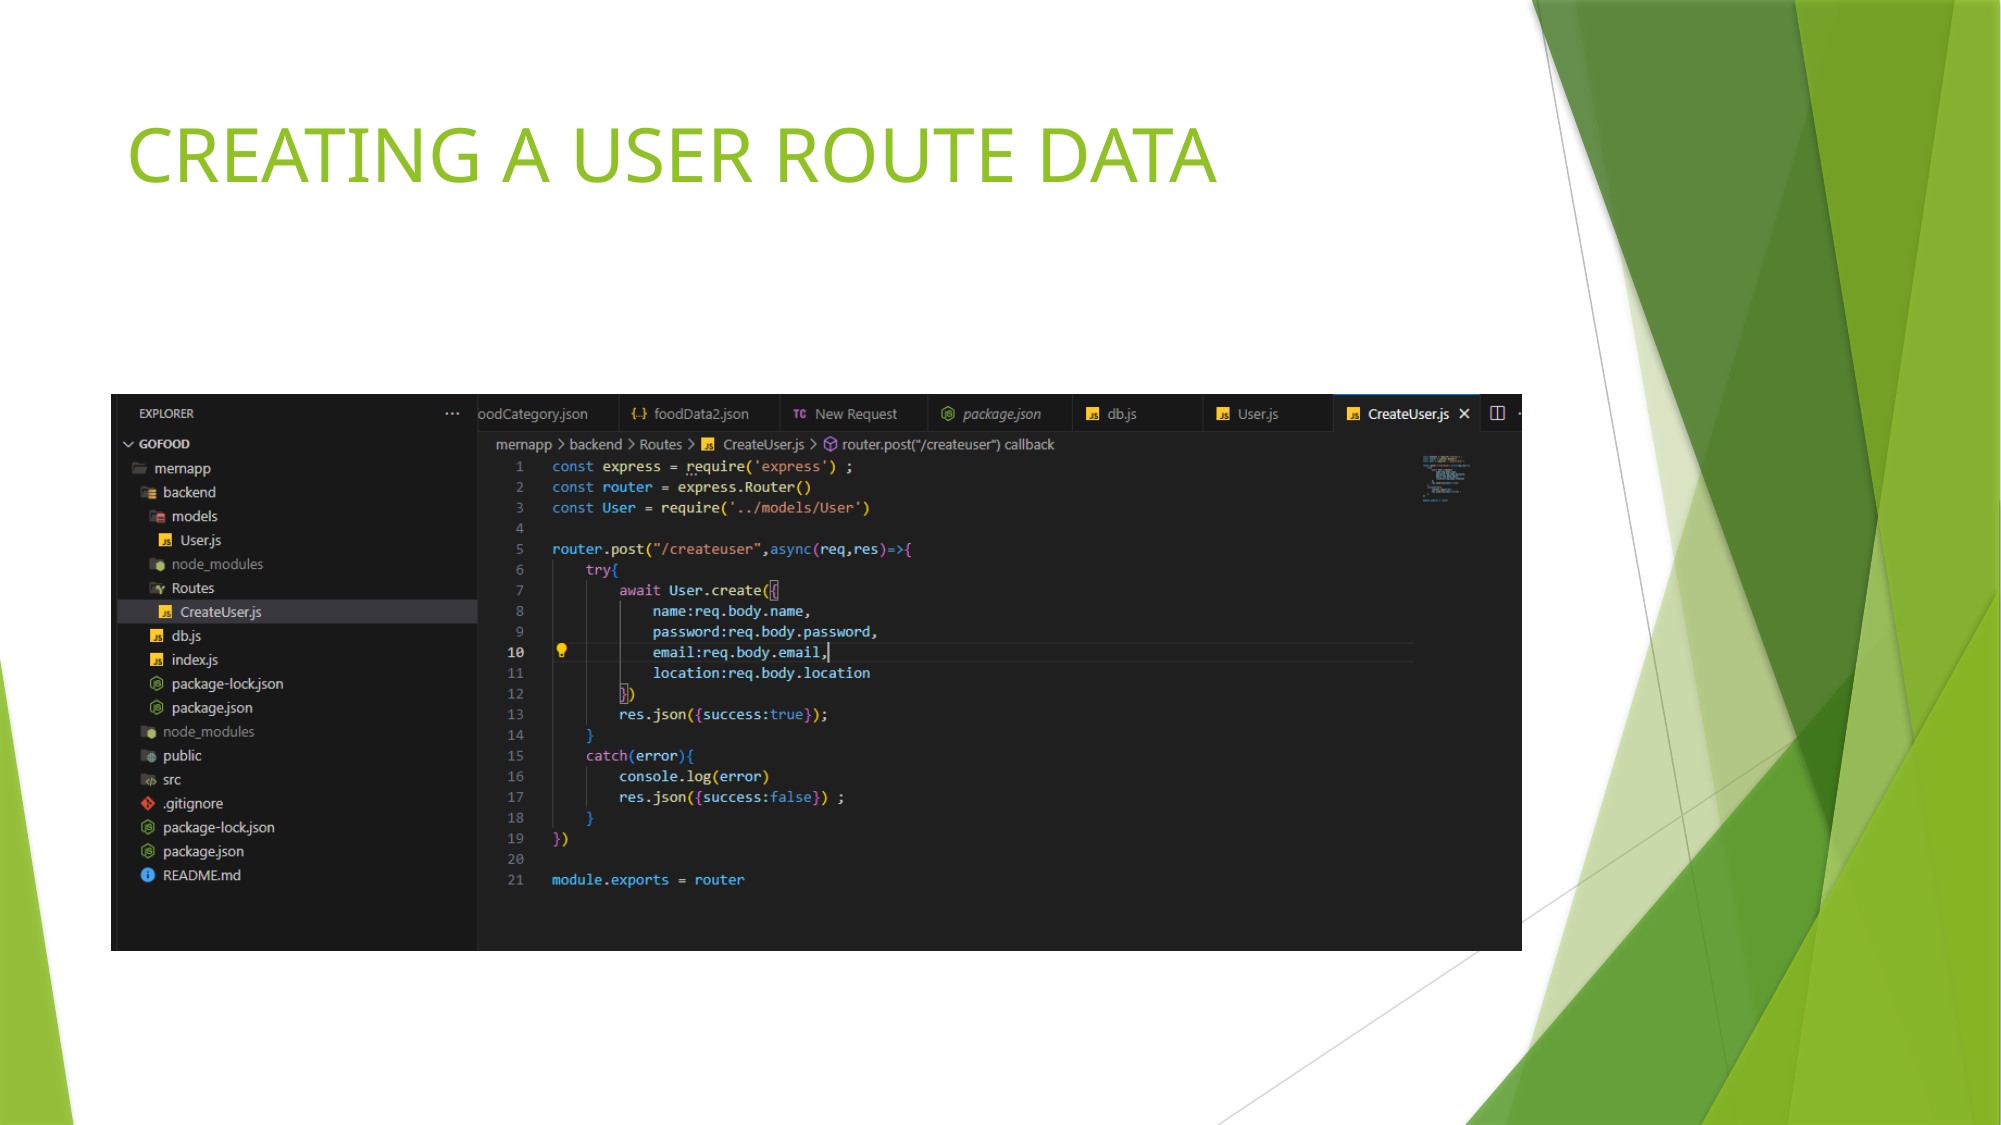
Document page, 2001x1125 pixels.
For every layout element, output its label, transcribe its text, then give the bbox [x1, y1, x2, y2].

title CREATING A USER ROUTE DATA [111, 99, 1522, 317]
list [110, 394, 1522, 952]
